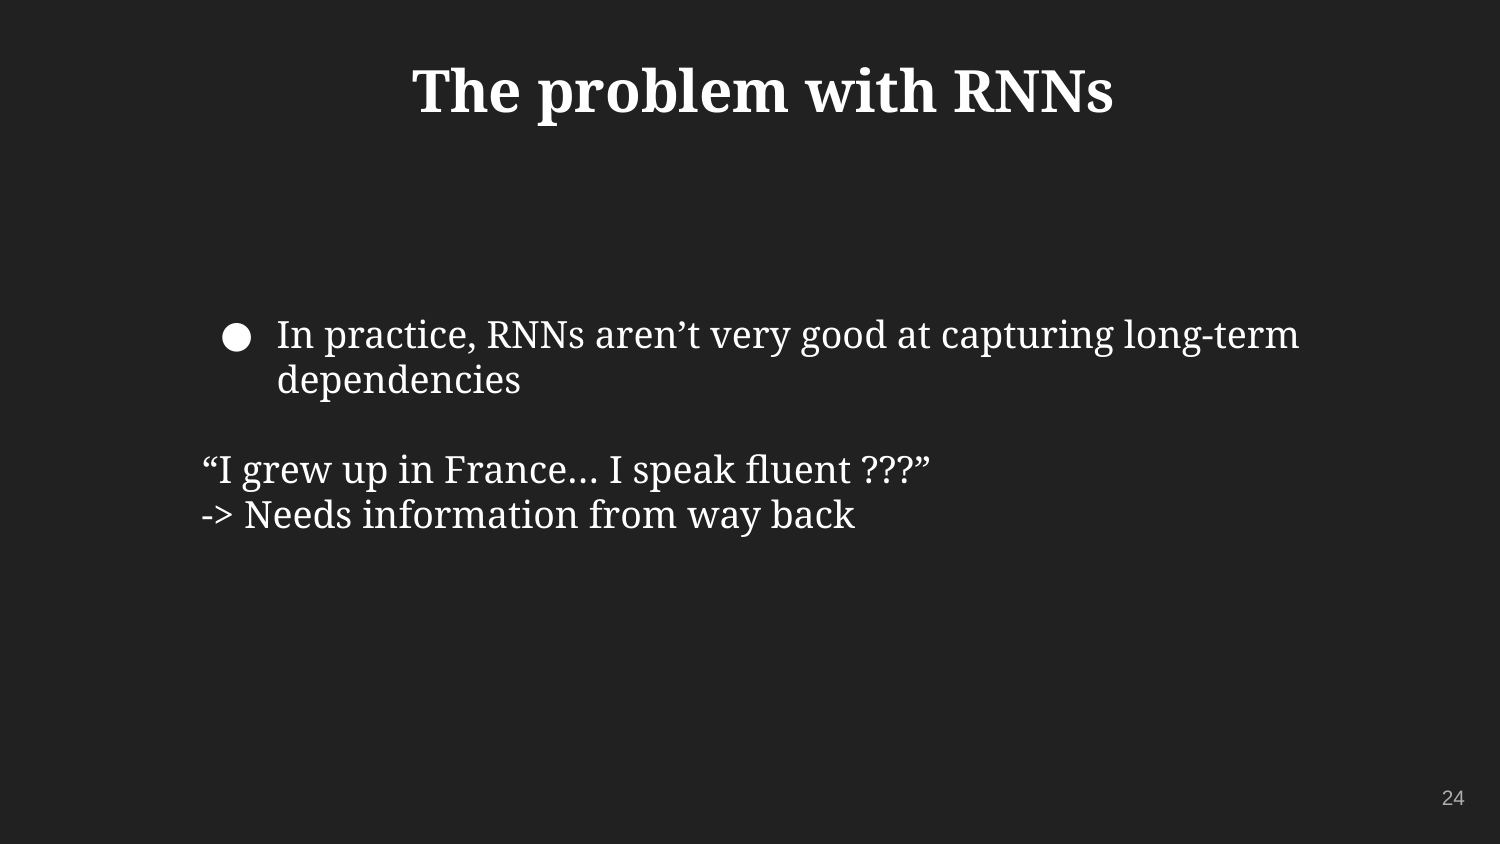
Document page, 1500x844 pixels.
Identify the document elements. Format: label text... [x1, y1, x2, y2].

title The problem with RNNs [99, 38, 1428, 164]
slide_number ‹#› [1389, 764, 1480, 830]
text_box In practice, RNNs aren’t very good at capturing long-term dependencies “I grew up in France… I speak fluent ???” -> Needs information from way back [186, 295, 1341, 617]
